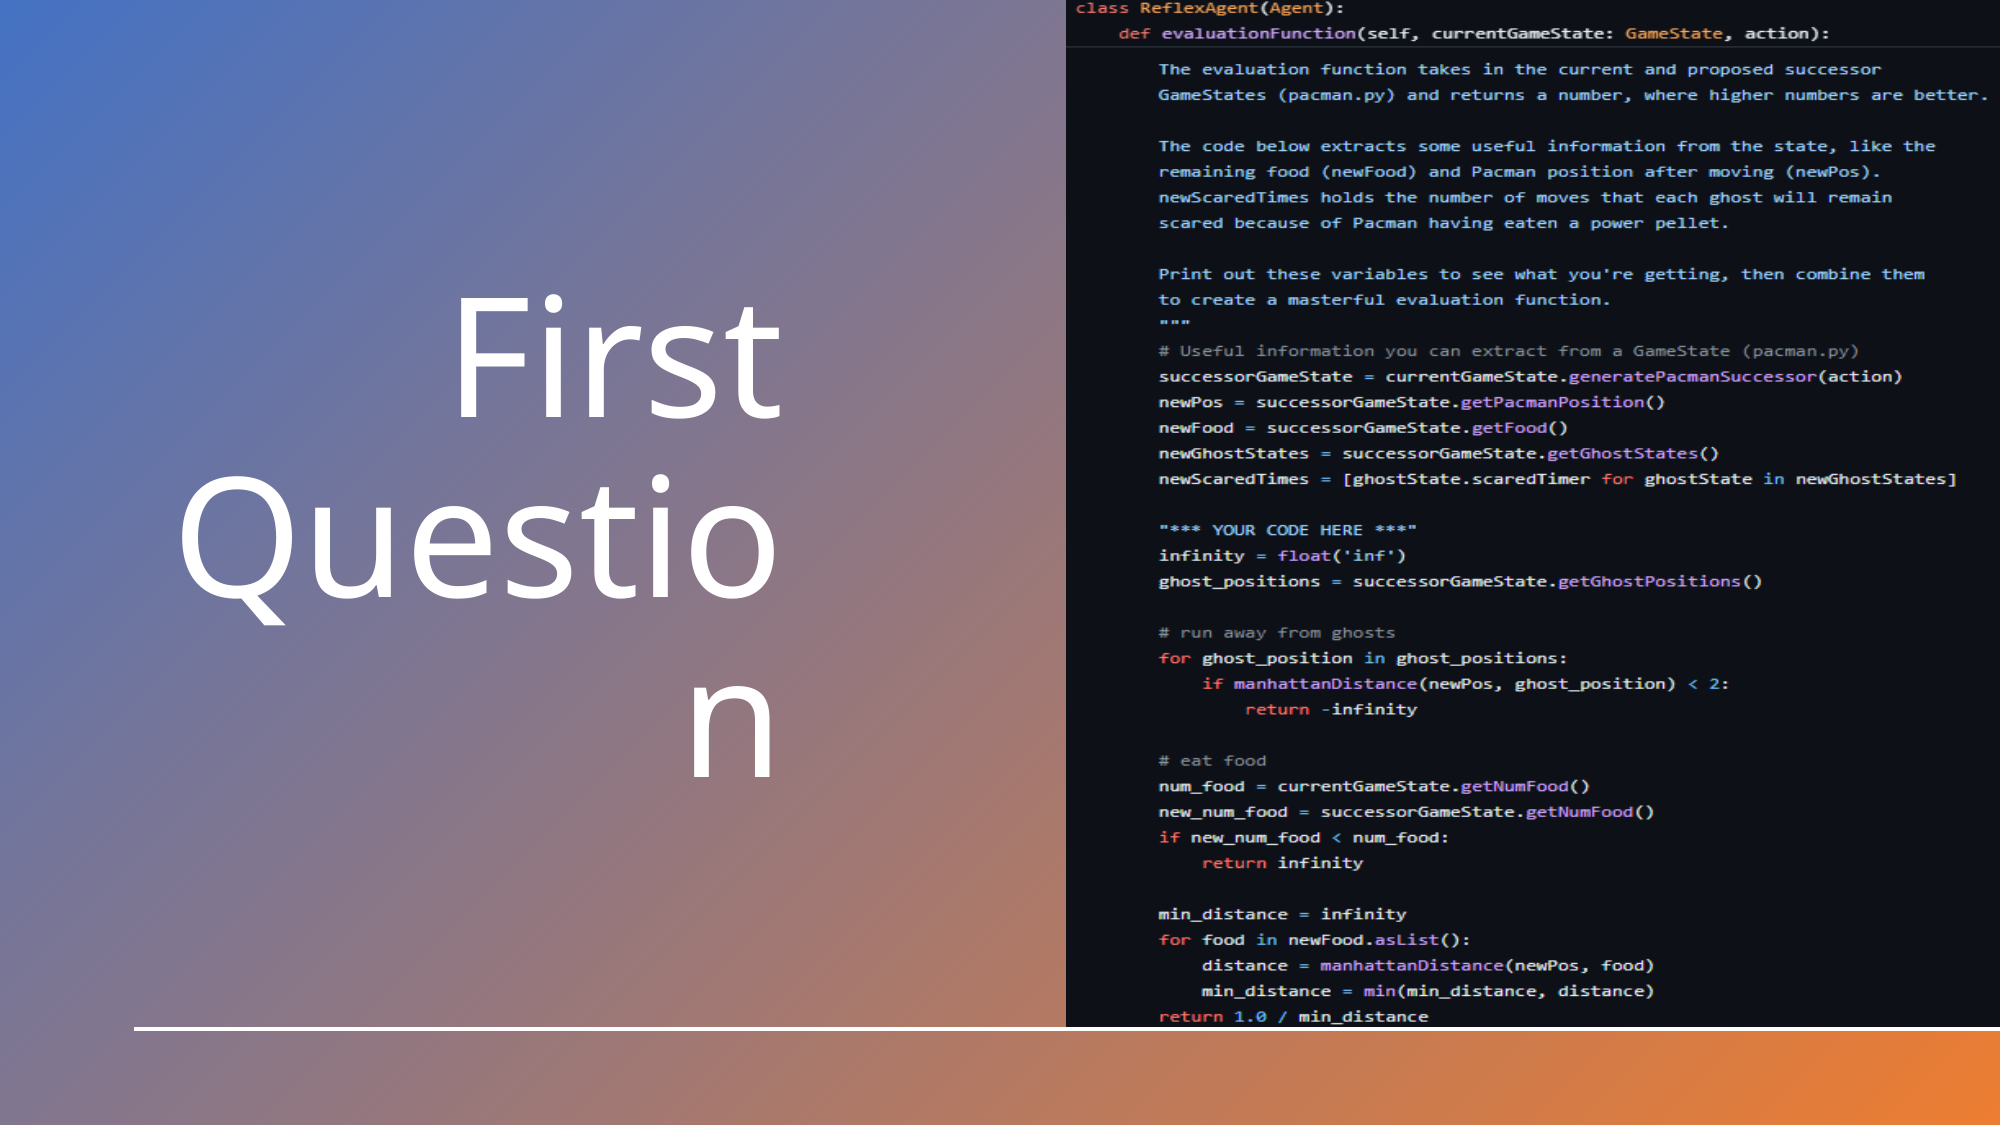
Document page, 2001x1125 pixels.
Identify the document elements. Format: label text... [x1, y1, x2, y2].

title First Question [130, 225, 799, 821]
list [1066, 0, 2000, 1027]
text_box [0, 0, 2000, 1125]
